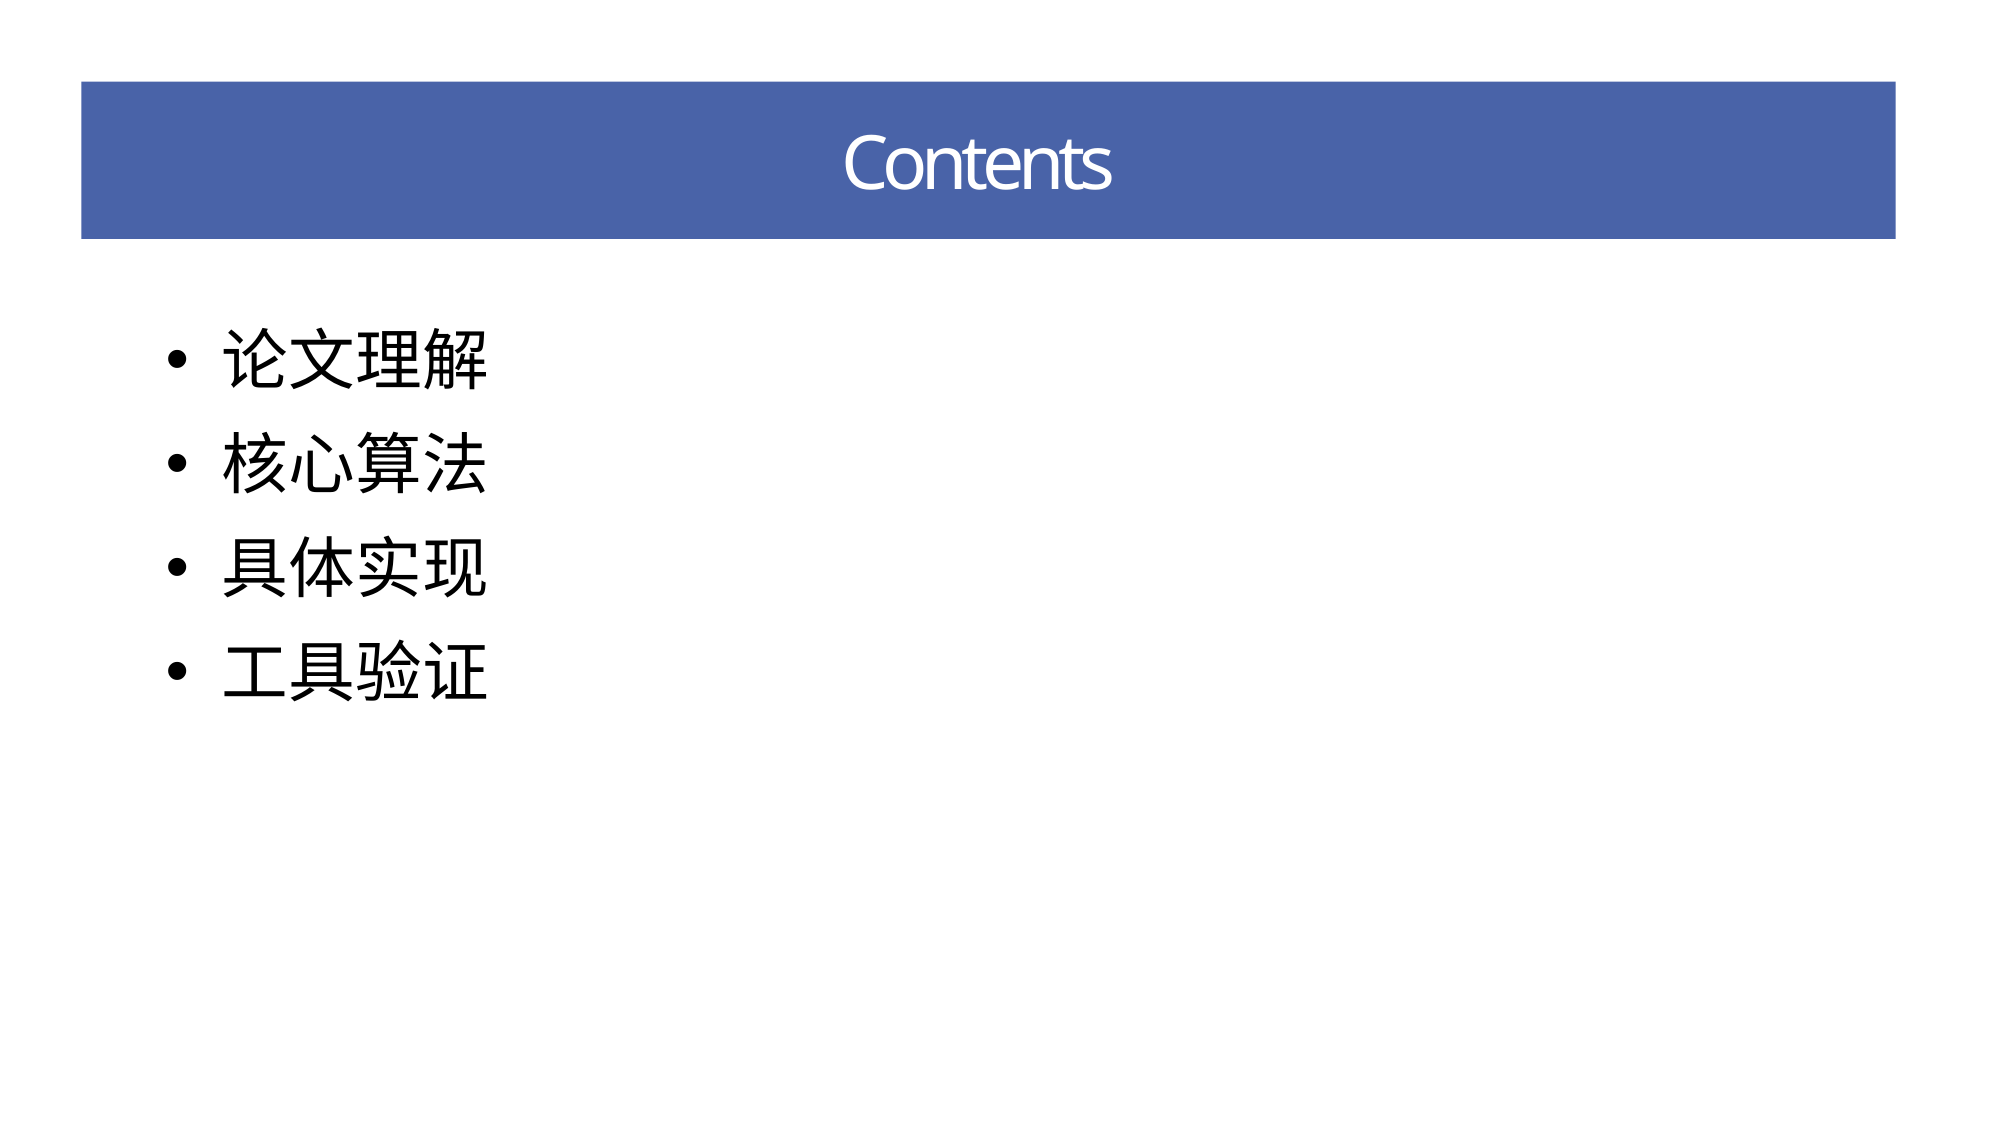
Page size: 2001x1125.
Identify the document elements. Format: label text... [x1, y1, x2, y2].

text_box Contents [826, 107, 1151, 212]
text_box 论文理解 核心算法 具体实现 工具验证 [150, 286, 1827, 913]
text_box [80, 81, 1897, 240]
